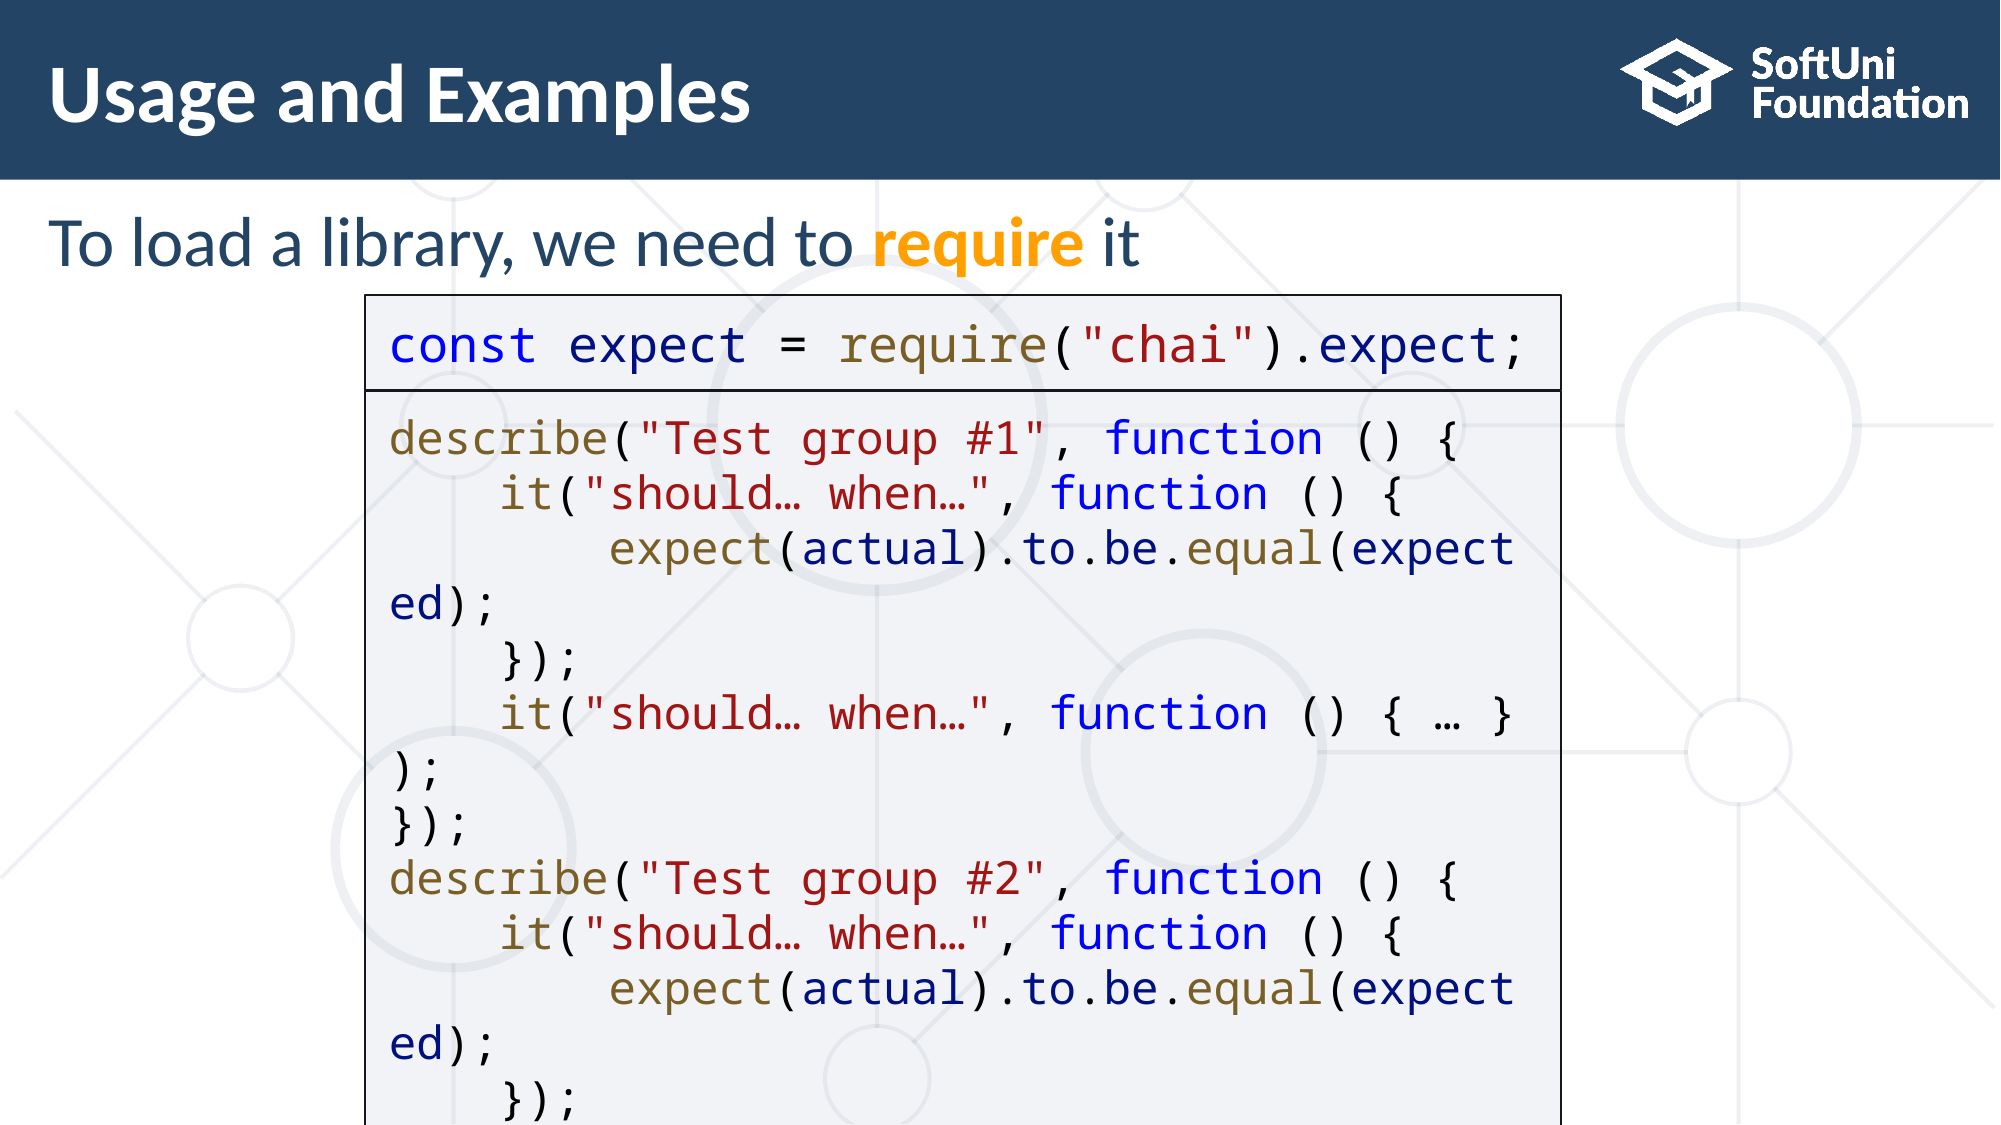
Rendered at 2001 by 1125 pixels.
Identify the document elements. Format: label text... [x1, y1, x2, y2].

text_box describe("Test group #1", function () { it("should… when…", function () { expect(actual).to.be.equal(expected); }); it("should… when…", function () { … }); }); describe("Test group #2", function () { it("should… when…", function () { expect(actual).to.be.equal(expected); }); }); [365, 391, 1562, 1125]
text_box const expect = require("chai").expect; [365, 294, 1562, 391]
picture [1619, 38, 1968, 126]
title Usage and Examples [31, 16, 1591, 162]
list To load a library, we need to require it [31, 185, 1970, 1050]
